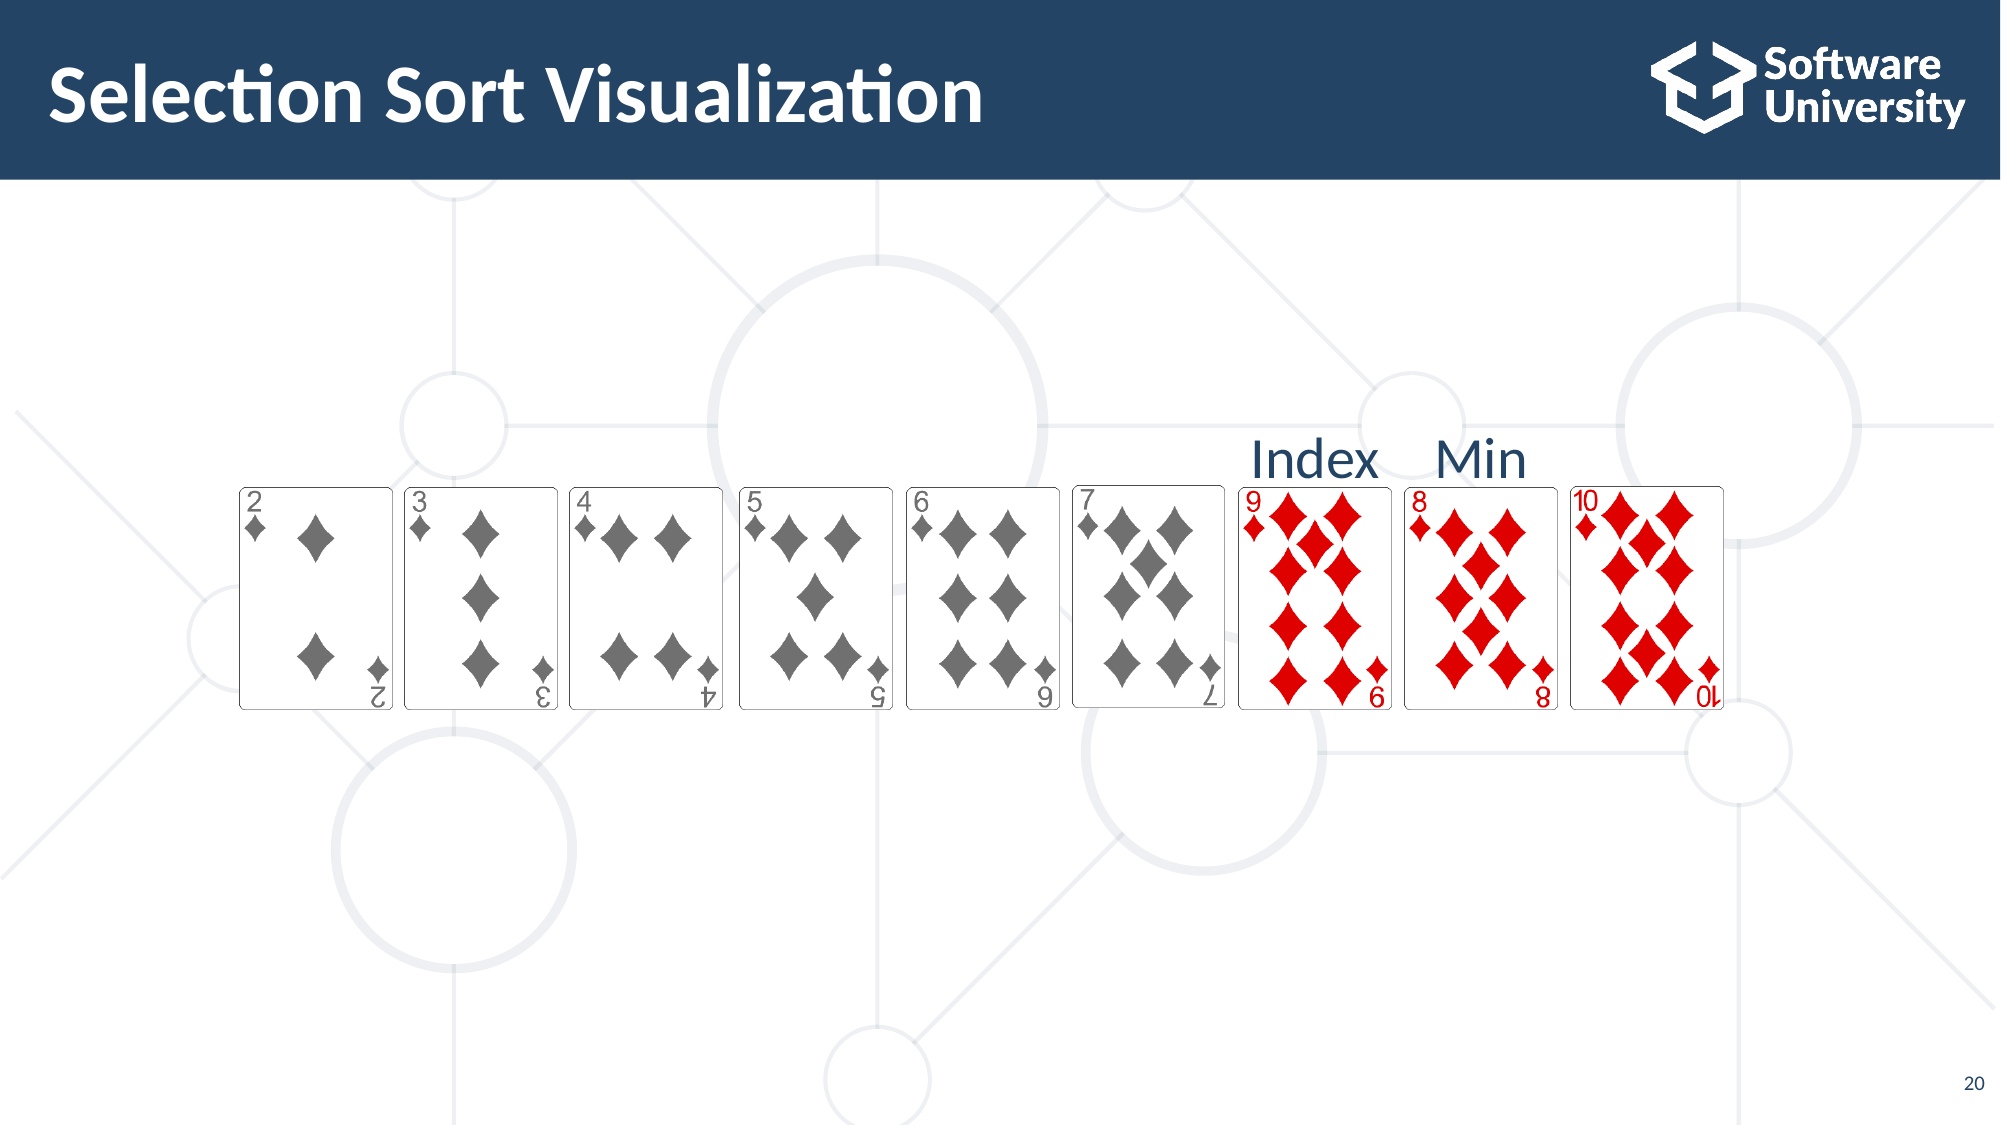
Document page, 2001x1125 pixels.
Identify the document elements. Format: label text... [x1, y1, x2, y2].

picture [1570, 486, 1724, 710]
picture [1404, 487, 1558, 710]
picture [1651, 41, 1966, 134]
slide_number 20 [1929, 1070, 2000, 1103]
picture [239, 487, 393, 710]
picture [404, 487, 558, 710]
picture [739, 487, 893, 710]
picture [1238, 487, 1392, 710]
text_box Index [1235, 412, 1395, 489]
text_box Min [1419, 412, 1543, 485]
picture [906, 487, 1061, 710]
title Selection Sort Visualization [31, 16, 1625, 162]
picture [569, 487, 723, 711]
picture [1071, 485, 1226, 709]
